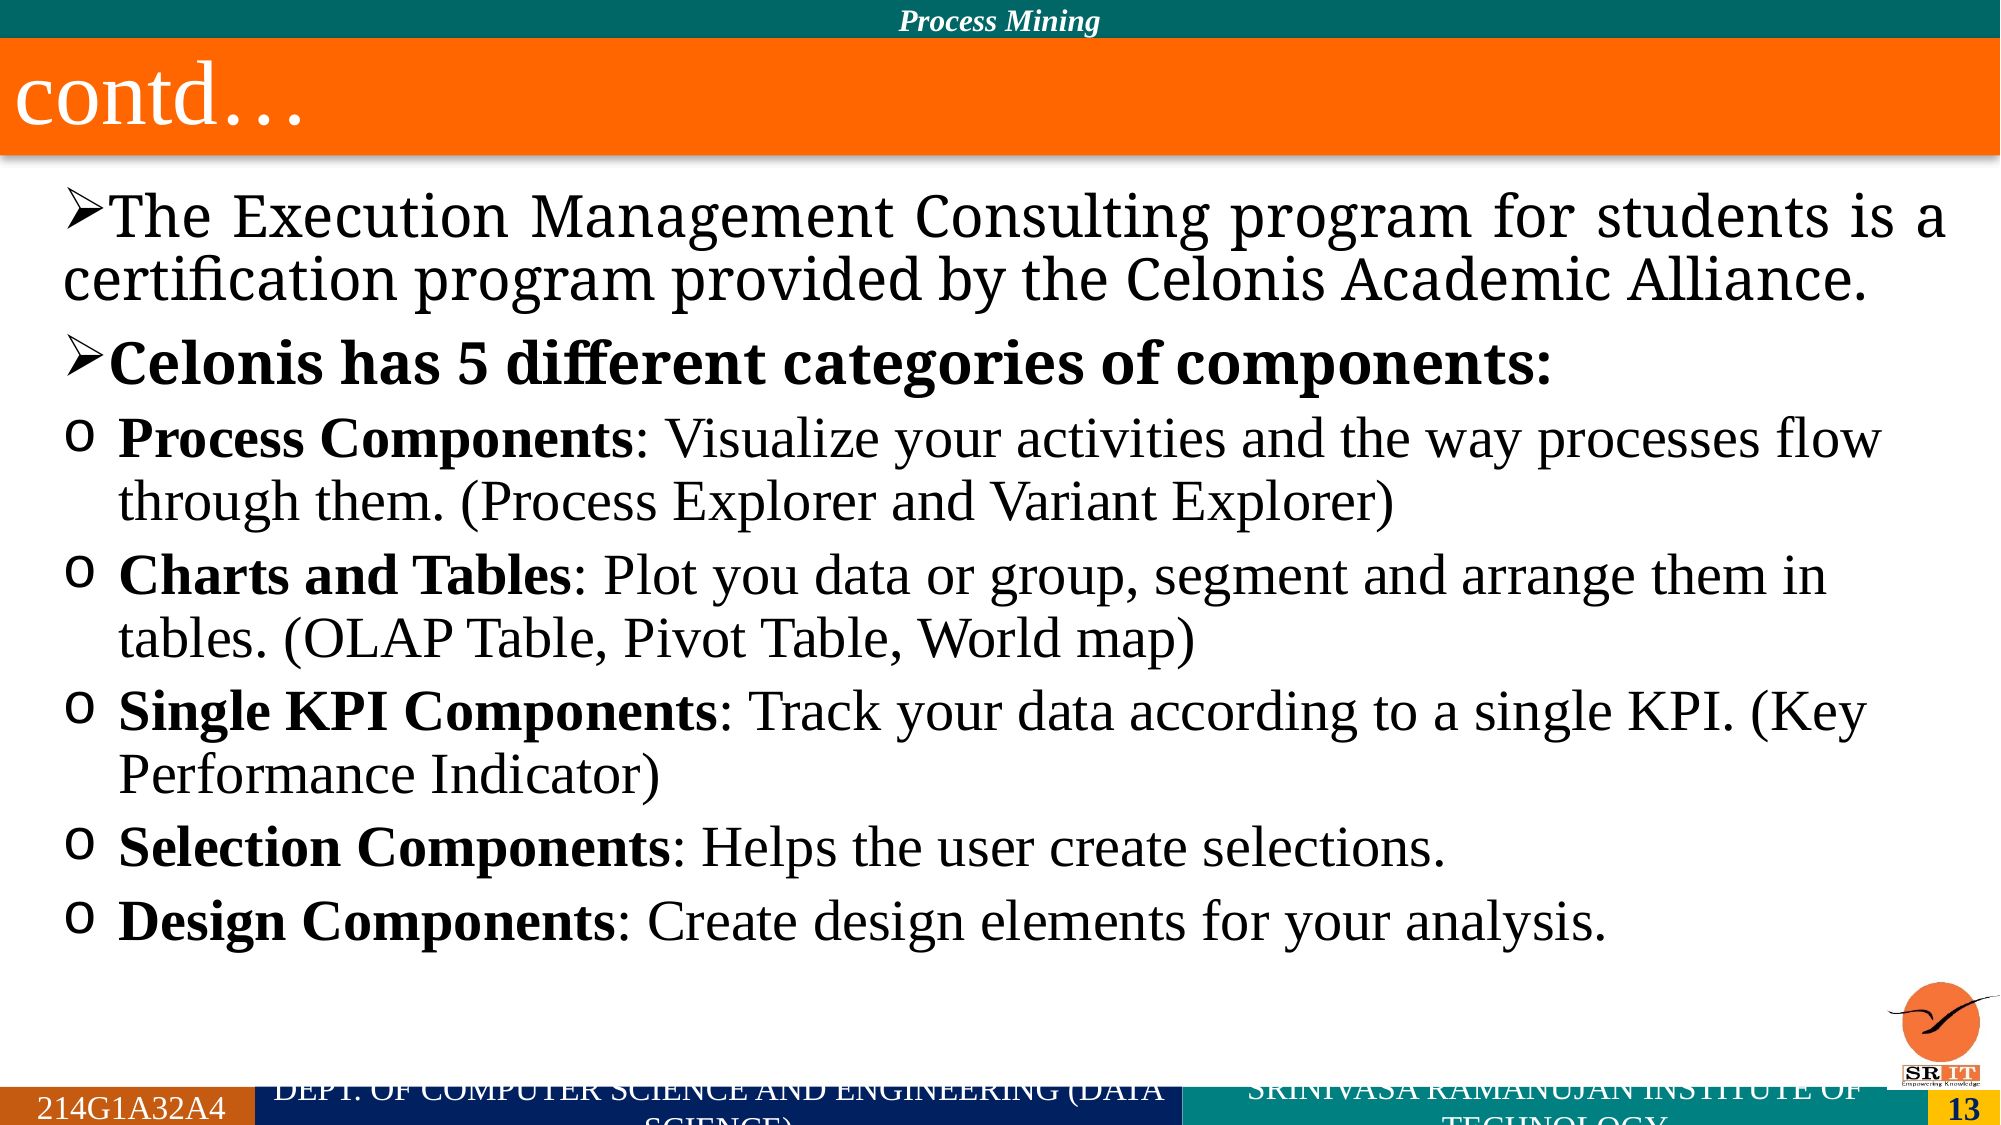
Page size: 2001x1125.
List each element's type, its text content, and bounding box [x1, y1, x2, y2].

list The Execution Management Consulting program for students is a certification program provided by the Celonis Academic Alliance. Celonis has 5 different categories of components: Process Components: Visualize your activities and the way processes flow through them. (Process Explorer and Variant Explorer) Charts and Tables: Plot you data or group, segment and arrange them in tables. (OLAP Table, Pivot Table, World map) Single KPI Components: Track your data according to a single KPI. (Key Performance Indicator) Selection Components: Helps the user create selections. Design Components: Create design elements for your analysis. [32, 179, 1965, 1065]
title contd… [0, 38, 2000, 156]
picture [1887, 977, 2000, 1090]
